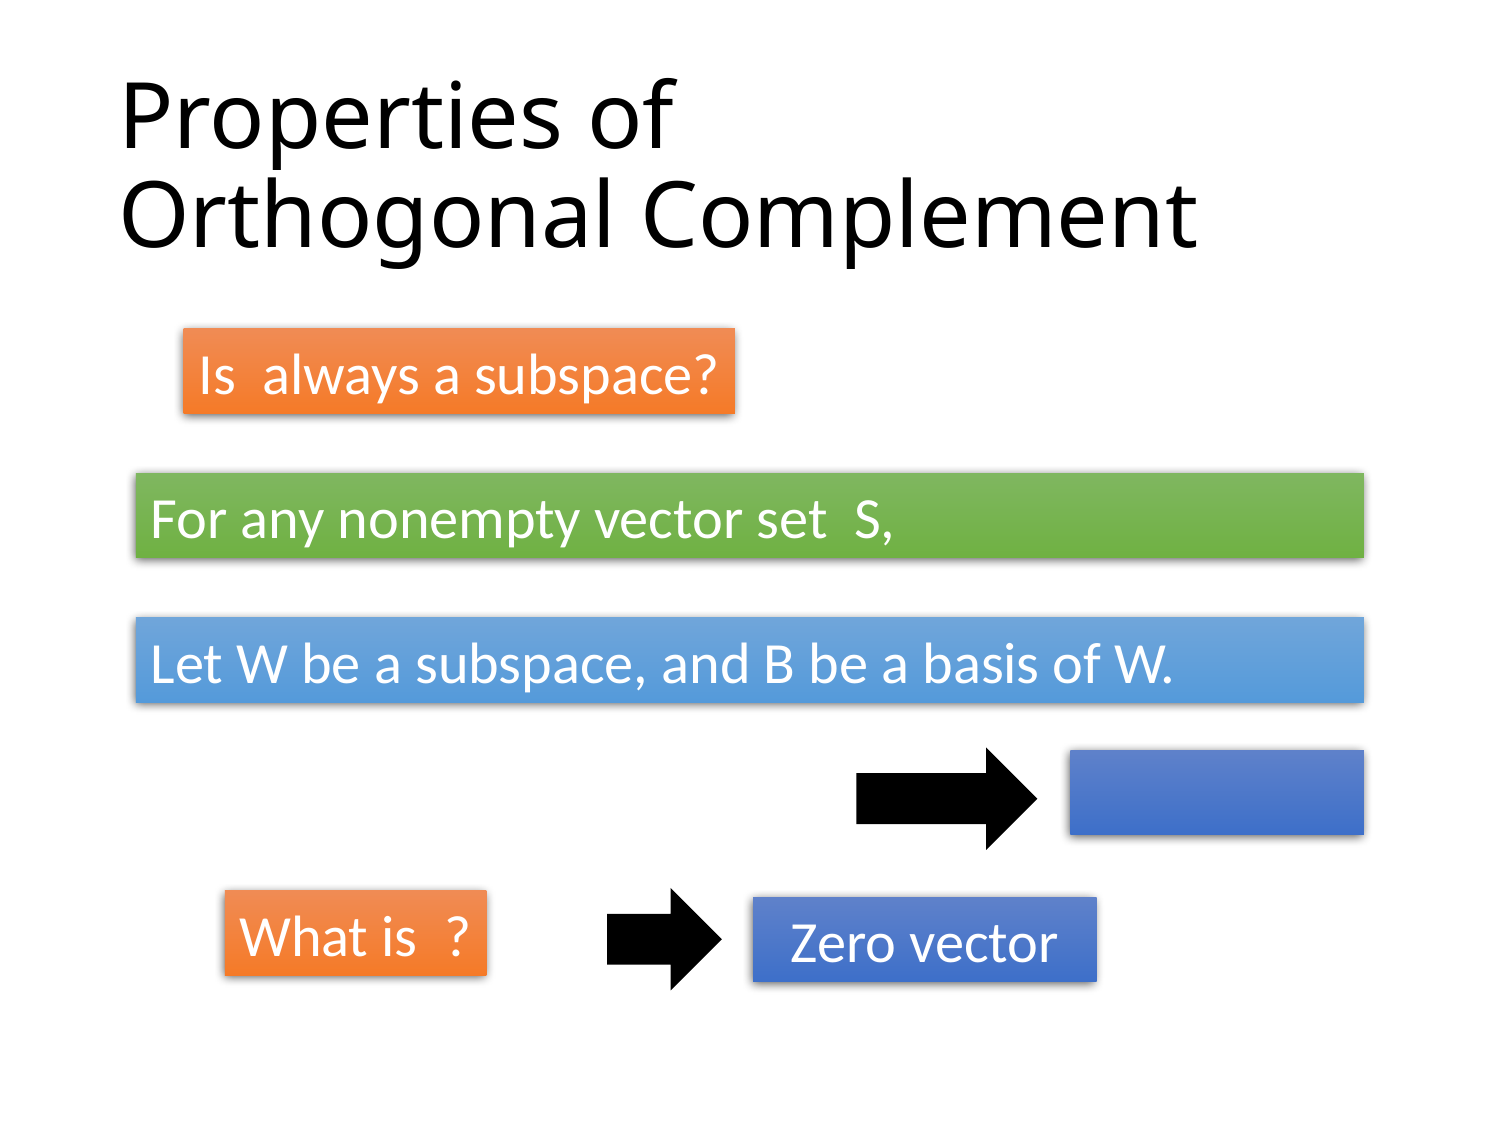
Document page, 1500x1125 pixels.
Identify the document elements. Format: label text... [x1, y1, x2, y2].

title Properties of Orthogonal Complement [103, 59, 1397, 278]
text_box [857, 749, 1364, 848]
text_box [607, 890, 1097, 988]
text_box Let W be a subspace, and B be a basis of W. [135, 617, 1364, 703]
